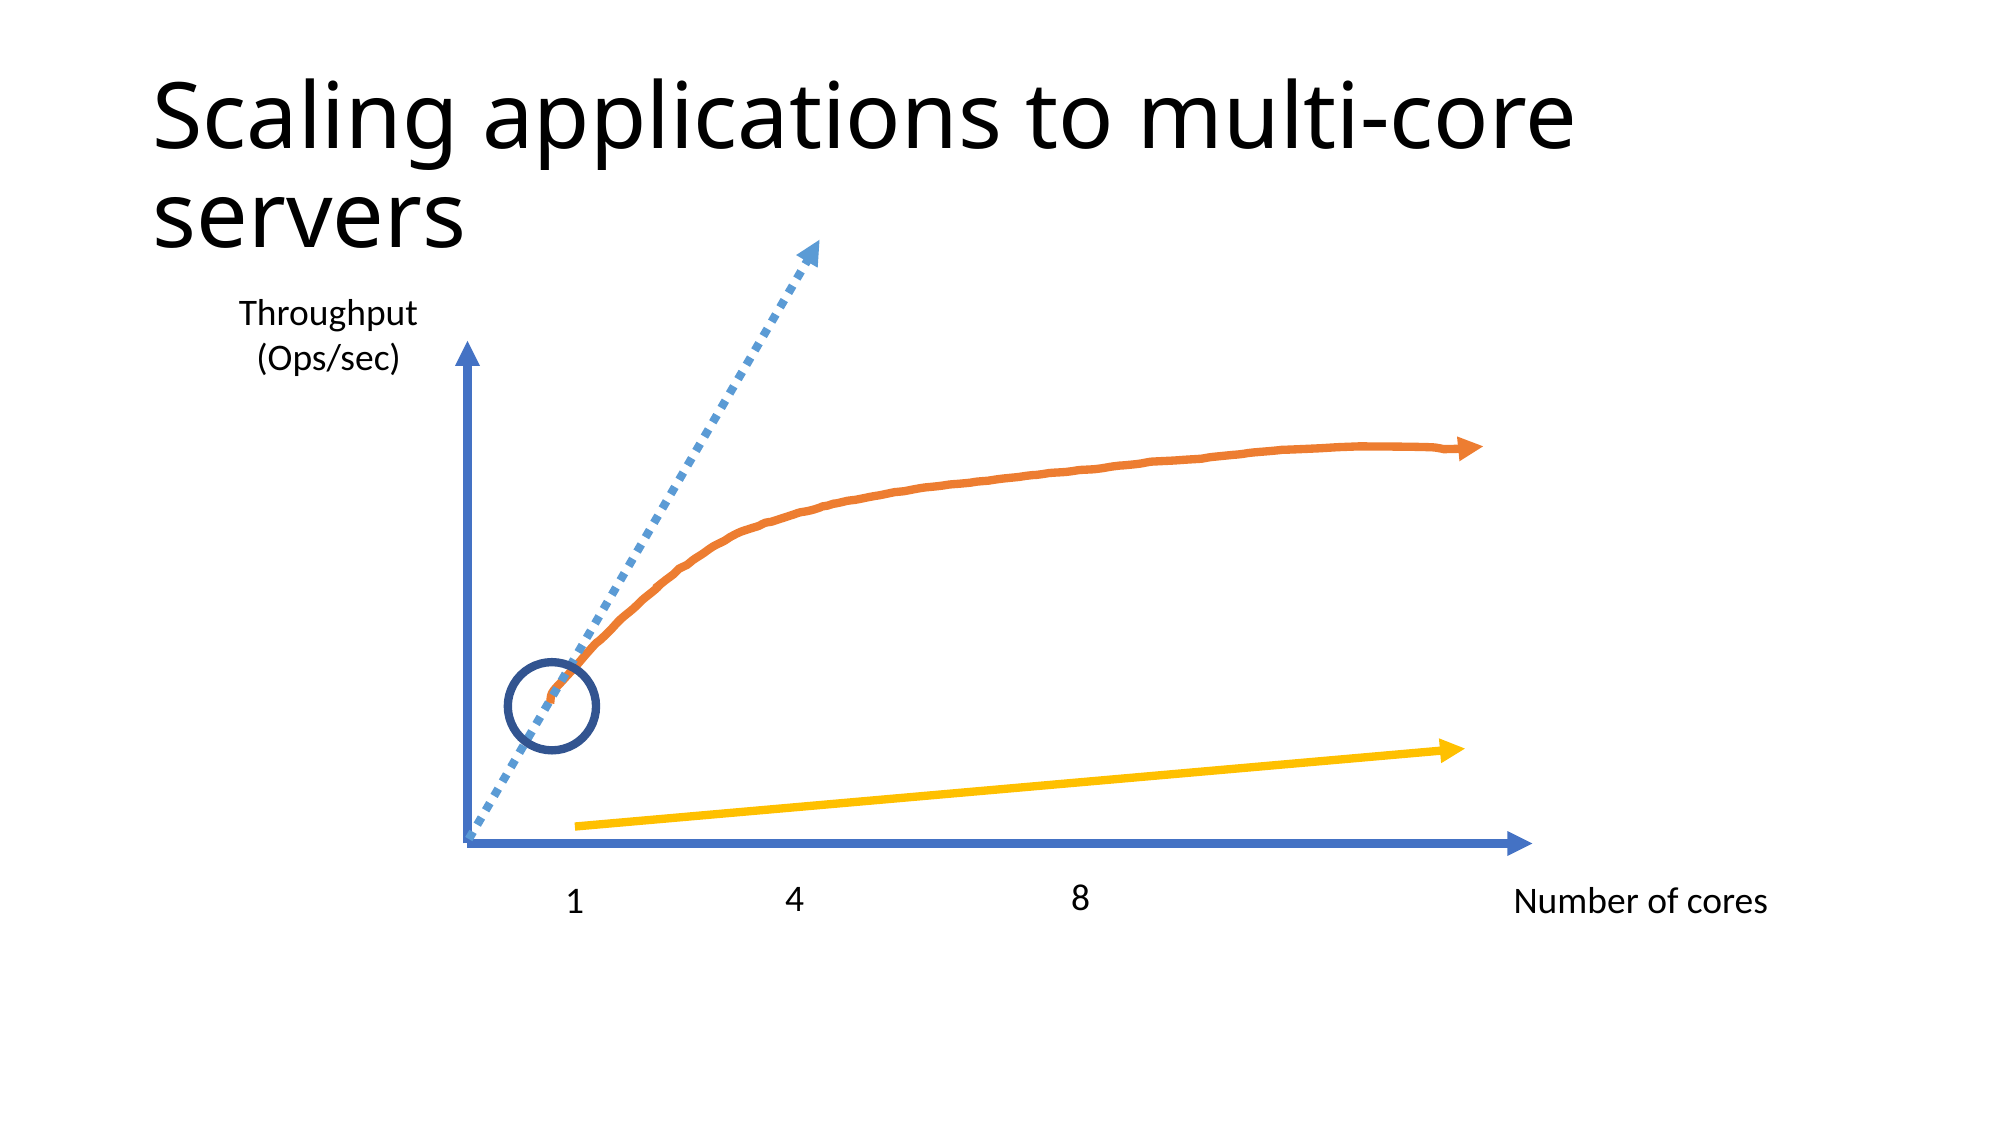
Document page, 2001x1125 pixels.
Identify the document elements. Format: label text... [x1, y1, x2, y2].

text_box [820, 442, 1484, 630]
text_box 4 [770, 866, 820, 926]
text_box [820, 748, 1465, 827]
text_box Throughput (Ops/sec) [224, 280, 434, 385]
title Scaling applications to multi-core servers [137, 59, 1863, 278]
text_box 8 [1056, 865, 1106, 925]
text_box Number of cores [1498, 868, 1784, 929]
text_box 1 [550, 868, 600, 929]
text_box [468, 239, 820, 840]
